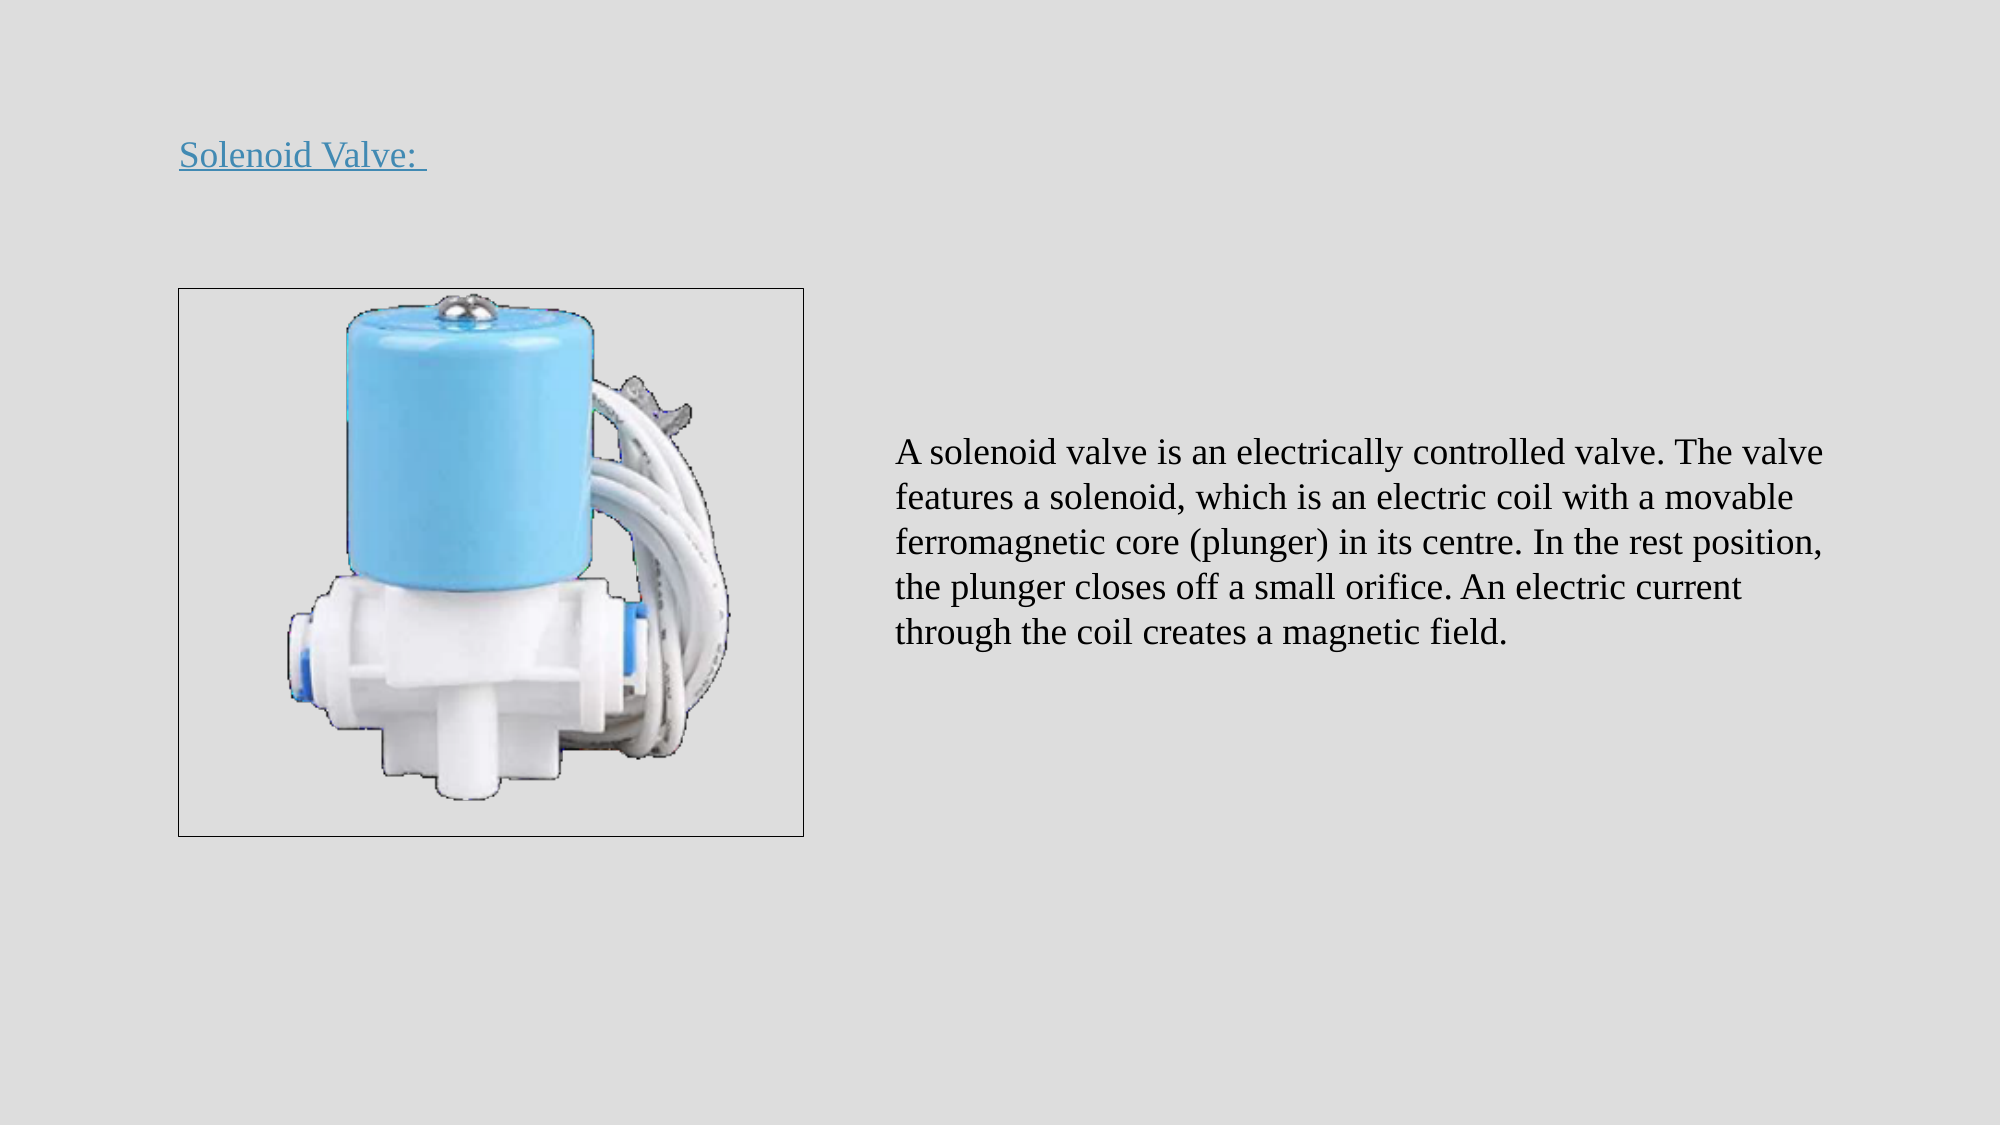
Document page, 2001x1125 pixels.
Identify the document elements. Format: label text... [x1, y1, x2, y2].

picture [179, 289, 803, 836]
text_box A solenoid valve is an electrically controlled valve. The valve features a solenoid, which is an electric coil with a movable ferromagnetic core (plunger) in its centre. In the rest position, the plunger closes off a small orifice. An electric current through the coil creates a magnetic field. [880, 374, 1881, 660]
list Solenoid Valve: [163, 122, 1841, 972]
